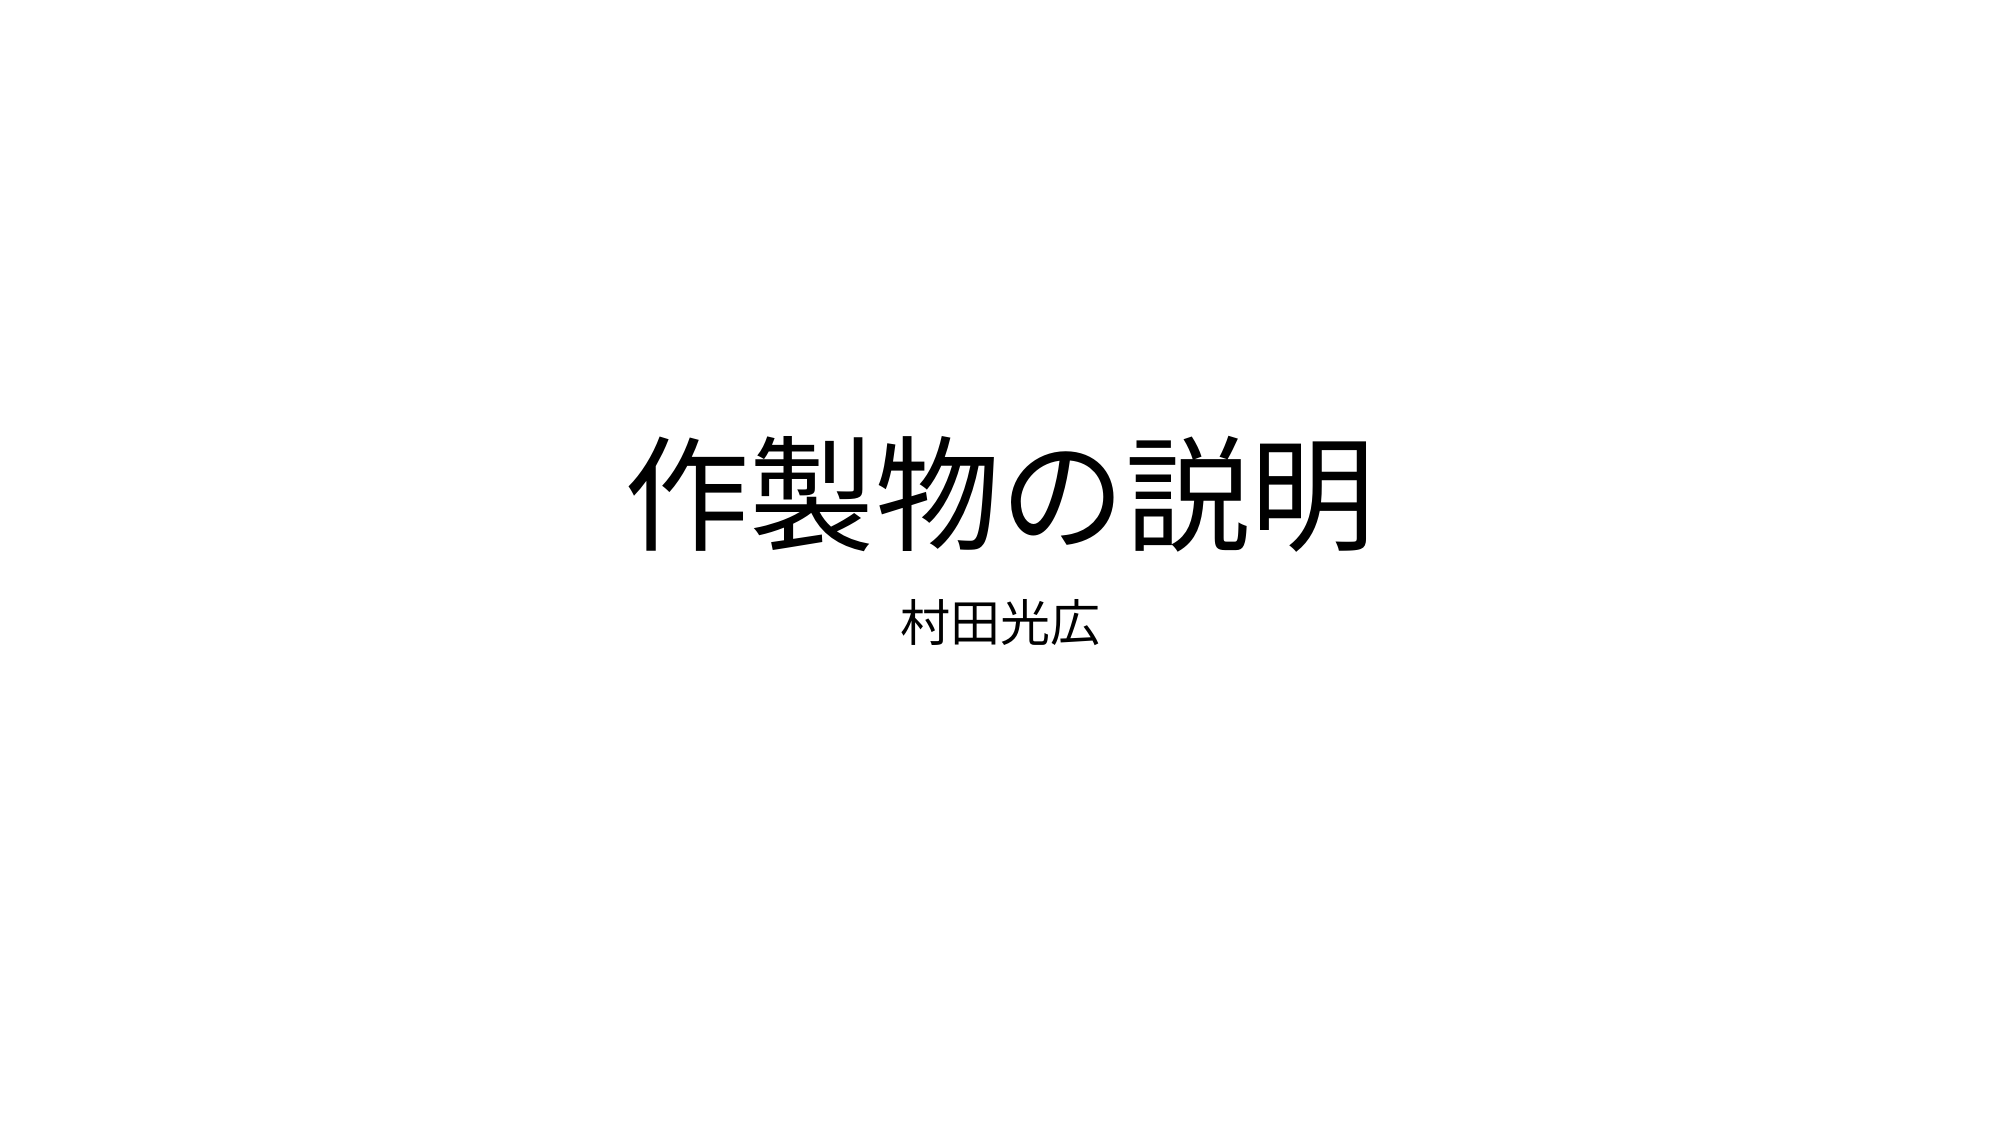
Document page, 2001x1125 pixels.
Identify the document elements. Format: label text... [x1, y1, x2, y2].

subtitle 村田光広 [249, 590, 1750, 863]
title 作製物の説明 [249, 184, 1750, 576]
